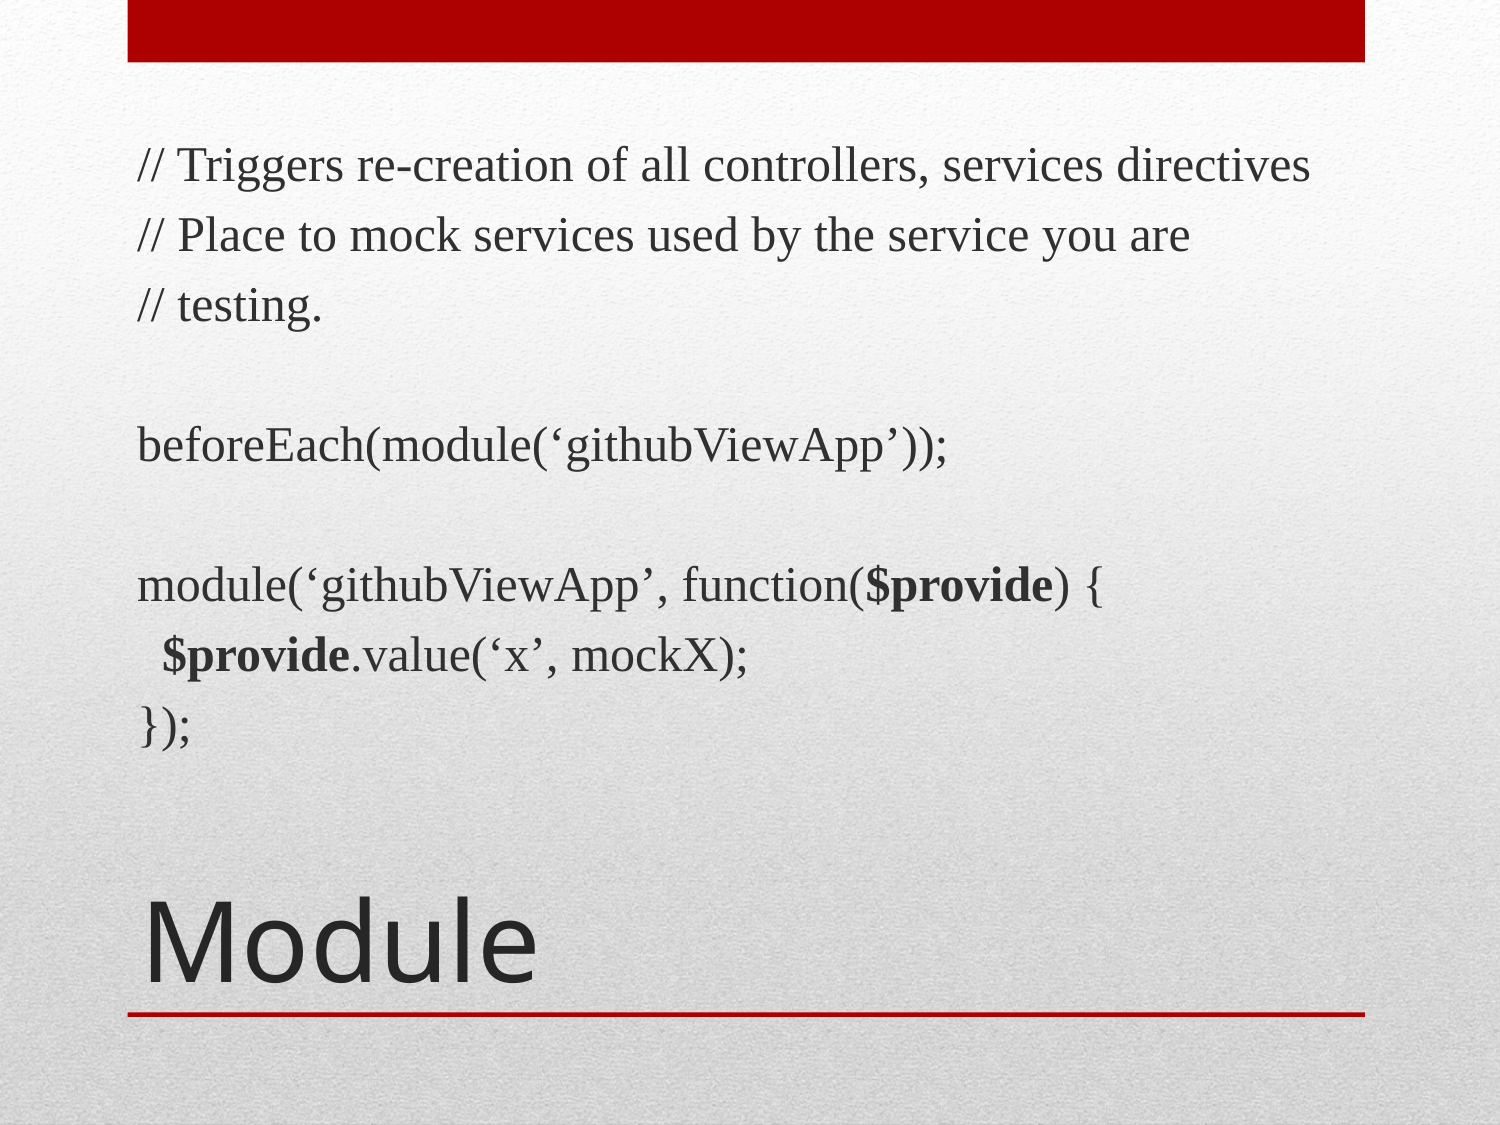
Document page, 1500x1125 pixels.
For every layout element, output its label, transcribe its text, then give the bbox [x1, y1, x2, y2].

title Module [125, 761, 1238, 1013]
list // Triggers re-creation of all controllers, services directives // Place to mock services used by the service you are // testing. beforeEach(module(‘githubViewApp’)); module(‘githubViewApp’, function($provide) { $provide.value(‘x’, mockX); }); [122, 122, 1360, 761]
